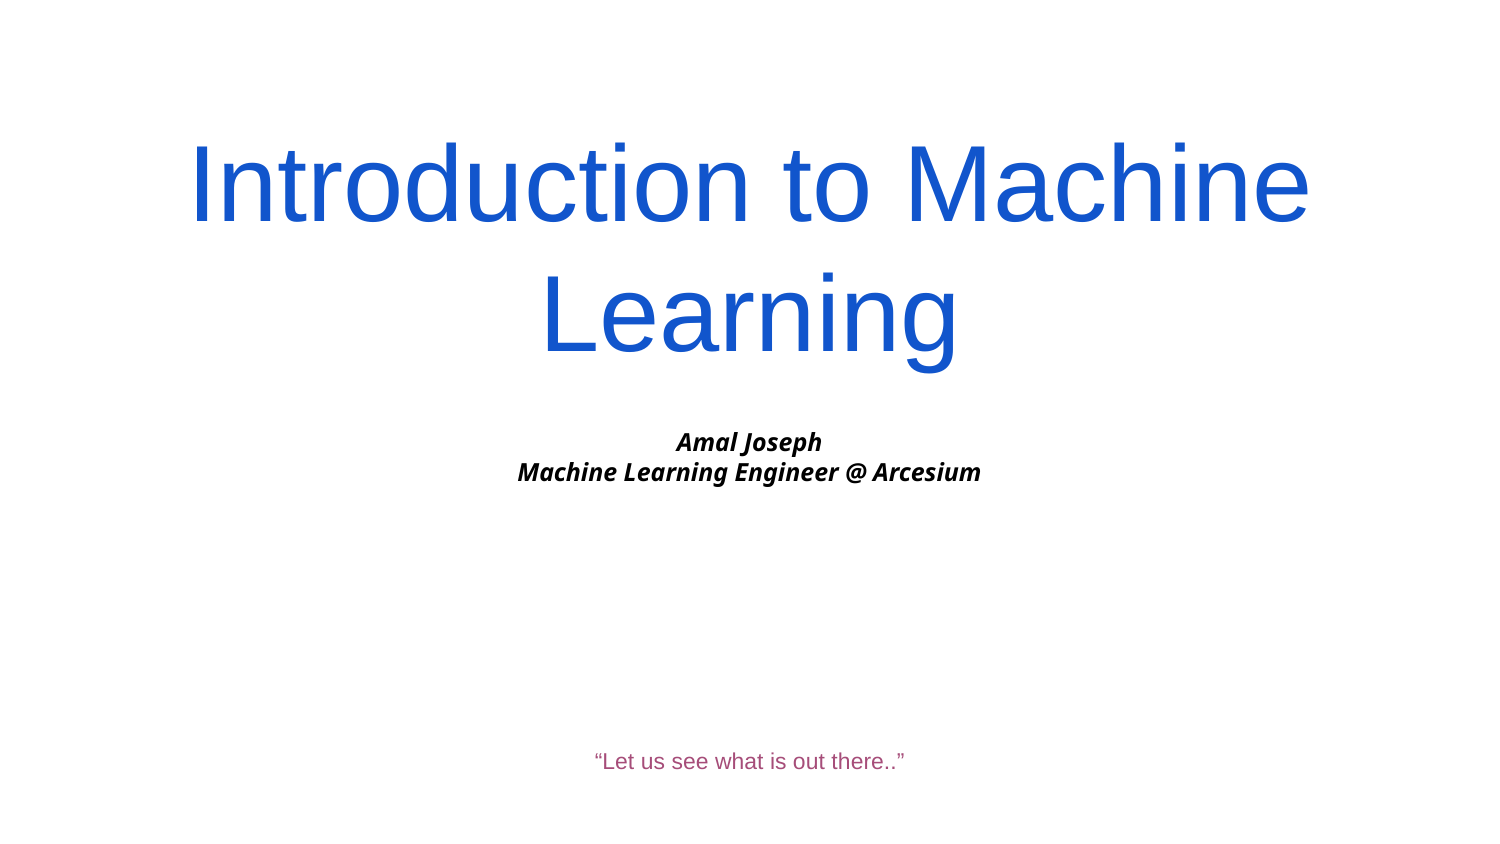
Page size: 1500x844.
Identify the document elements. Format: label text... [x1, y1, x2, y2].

title Introduction to Machine Learning [51, 51, 1449, 389]
text_box Amal Joseph Machine Learning Engineer @ Arcesium [51, 411, 1449, 502]
text_box “Let us see what is out there..” [51, 727, 1449, 793]
